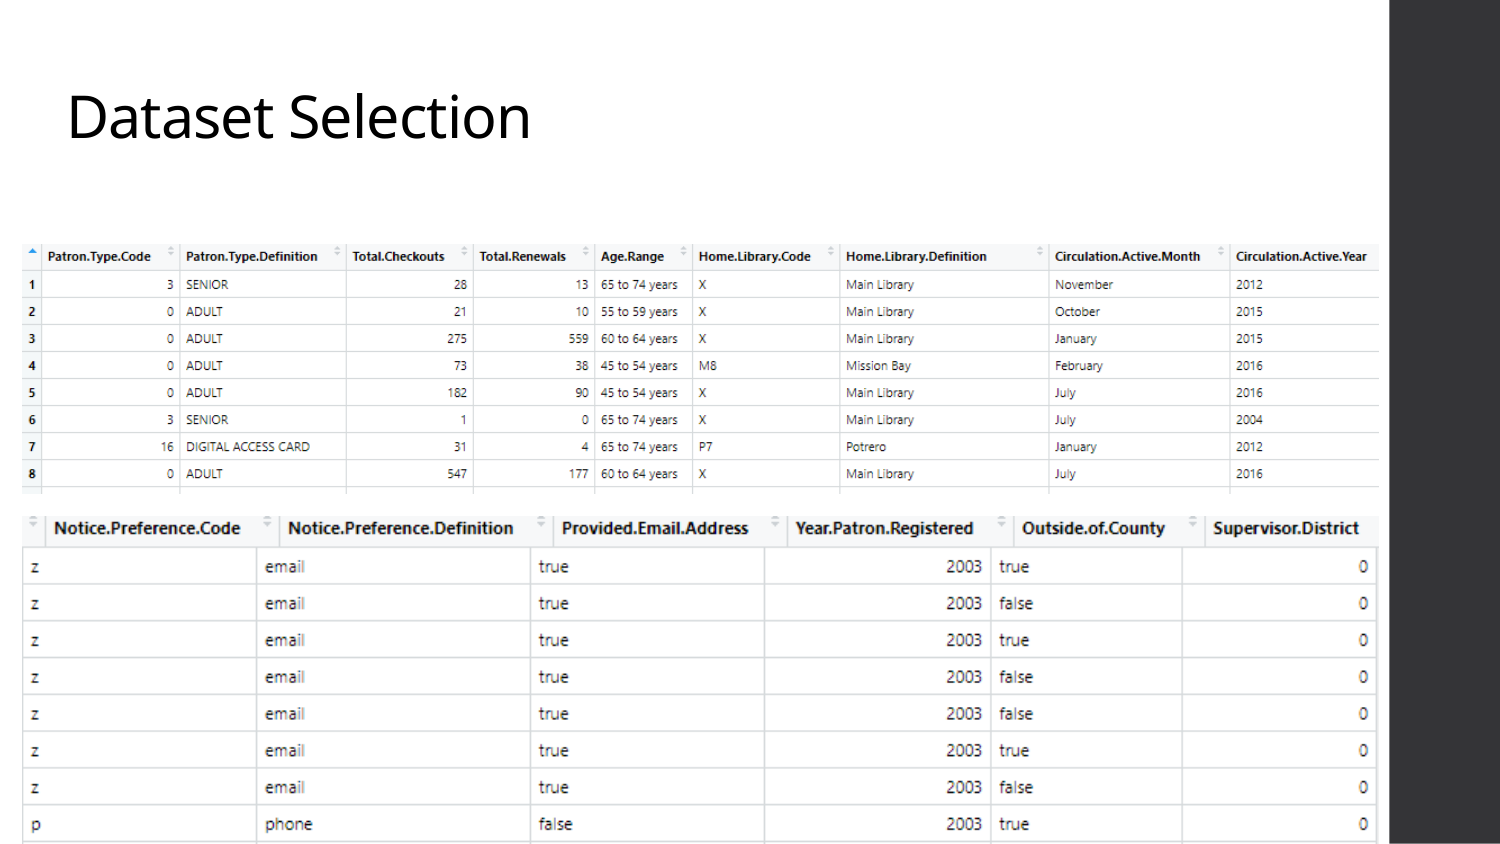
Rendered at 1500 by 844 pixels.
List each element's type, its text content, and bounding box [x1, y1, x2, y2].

title Dataset Selection [51, 72, 1449, 167]
picture [21, 243, 1380, 494]
picture [21, 516, 1380, 844]
